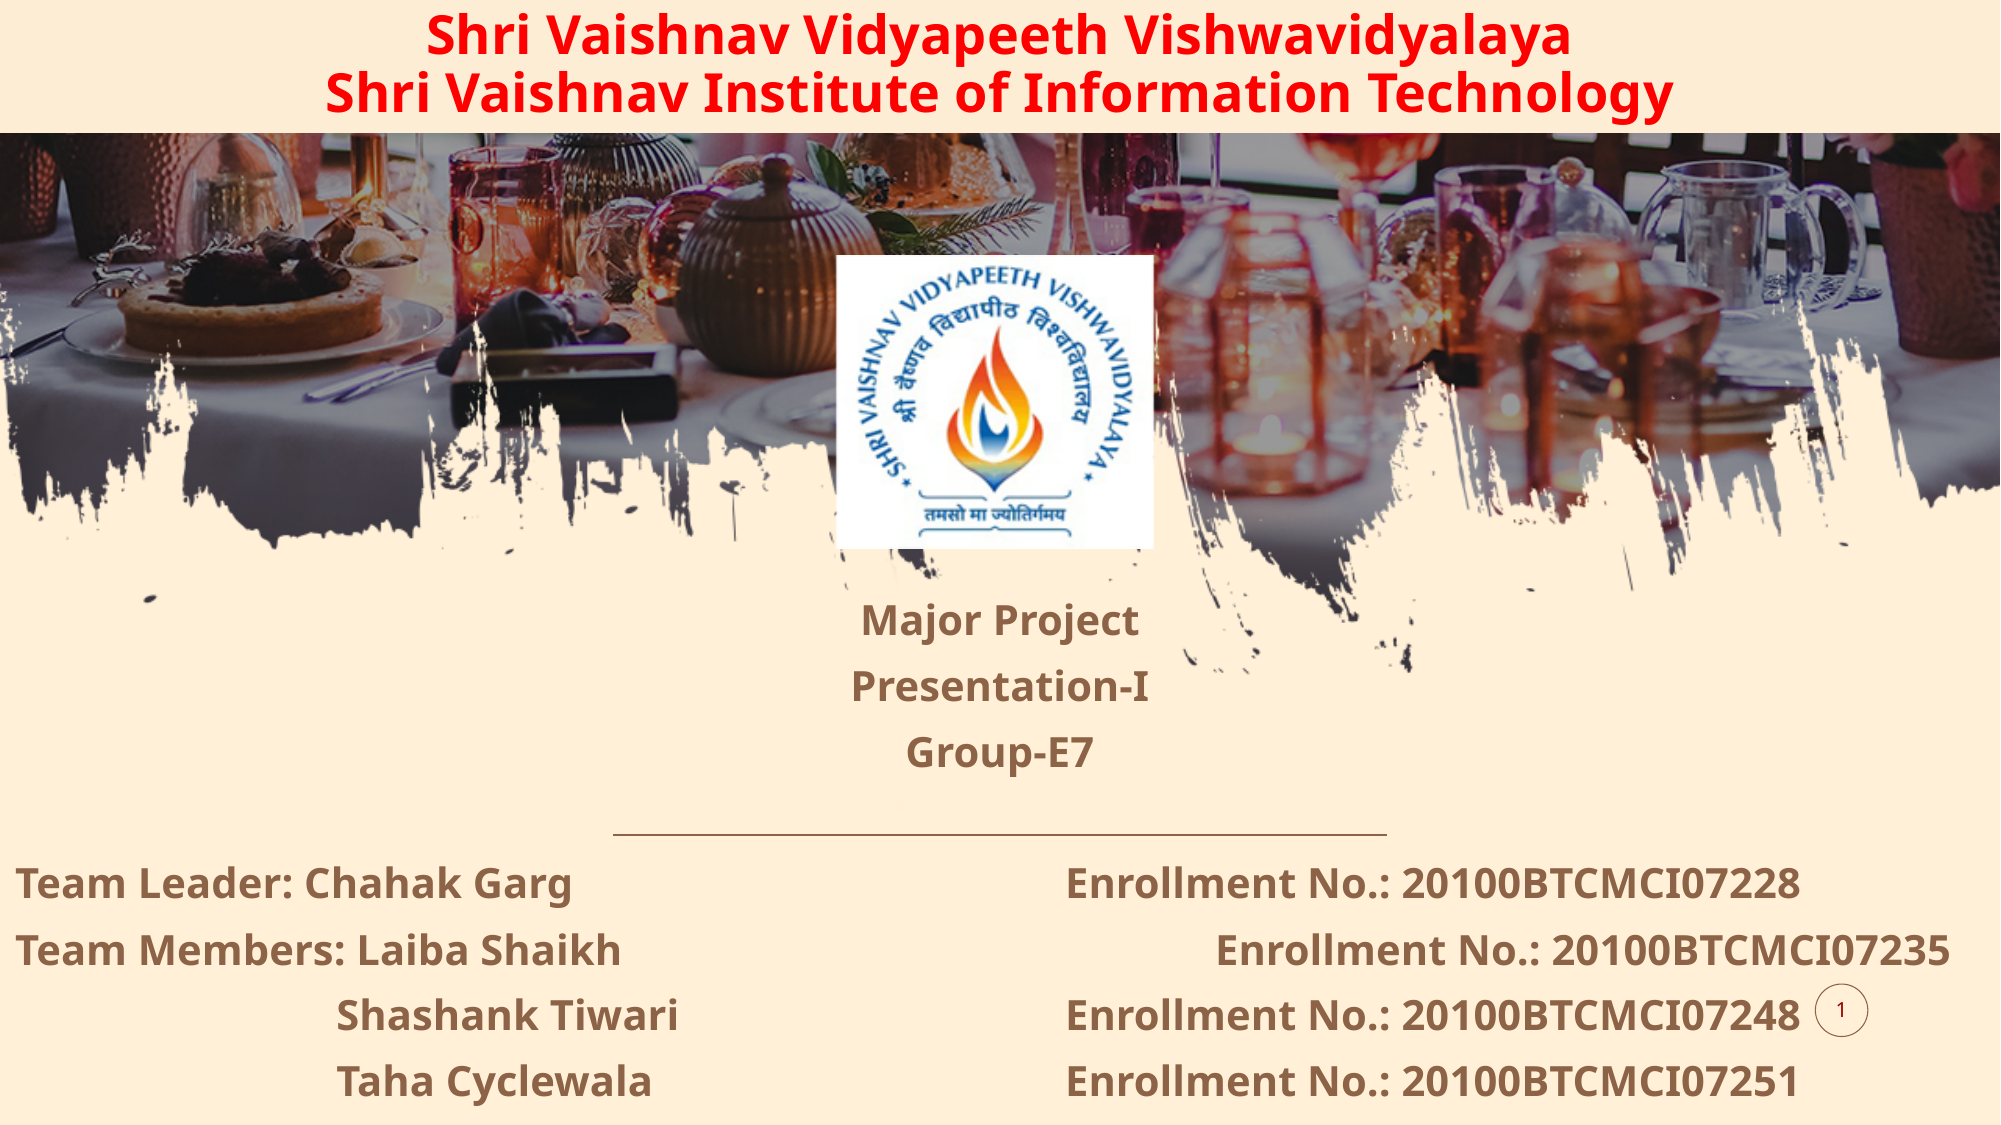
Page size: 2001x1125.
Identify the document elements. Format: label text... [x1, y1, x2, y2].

subtitle Major Project Presentation-I Group-E7 Team Leader: Chahak Garg Enrollment No.: 20100BTCMCI07228 Team Members: Laiba Shaikh Enrollment No.: 20100BTCMCI07235 Shashank Tiwari Enrollment No.: 20100BTCMCI07248 Taha Cyclewala Enrollment No.: 20100BTCMCI07251 [0, 591, 2000, 1125]
picture [0, 133, 2000, 591]
title Shri Vaishnav Vidyapeeth Vishwavidyalaya Shri Vaishnav Institute of Information Technology [0, 0, 2000, 133]
